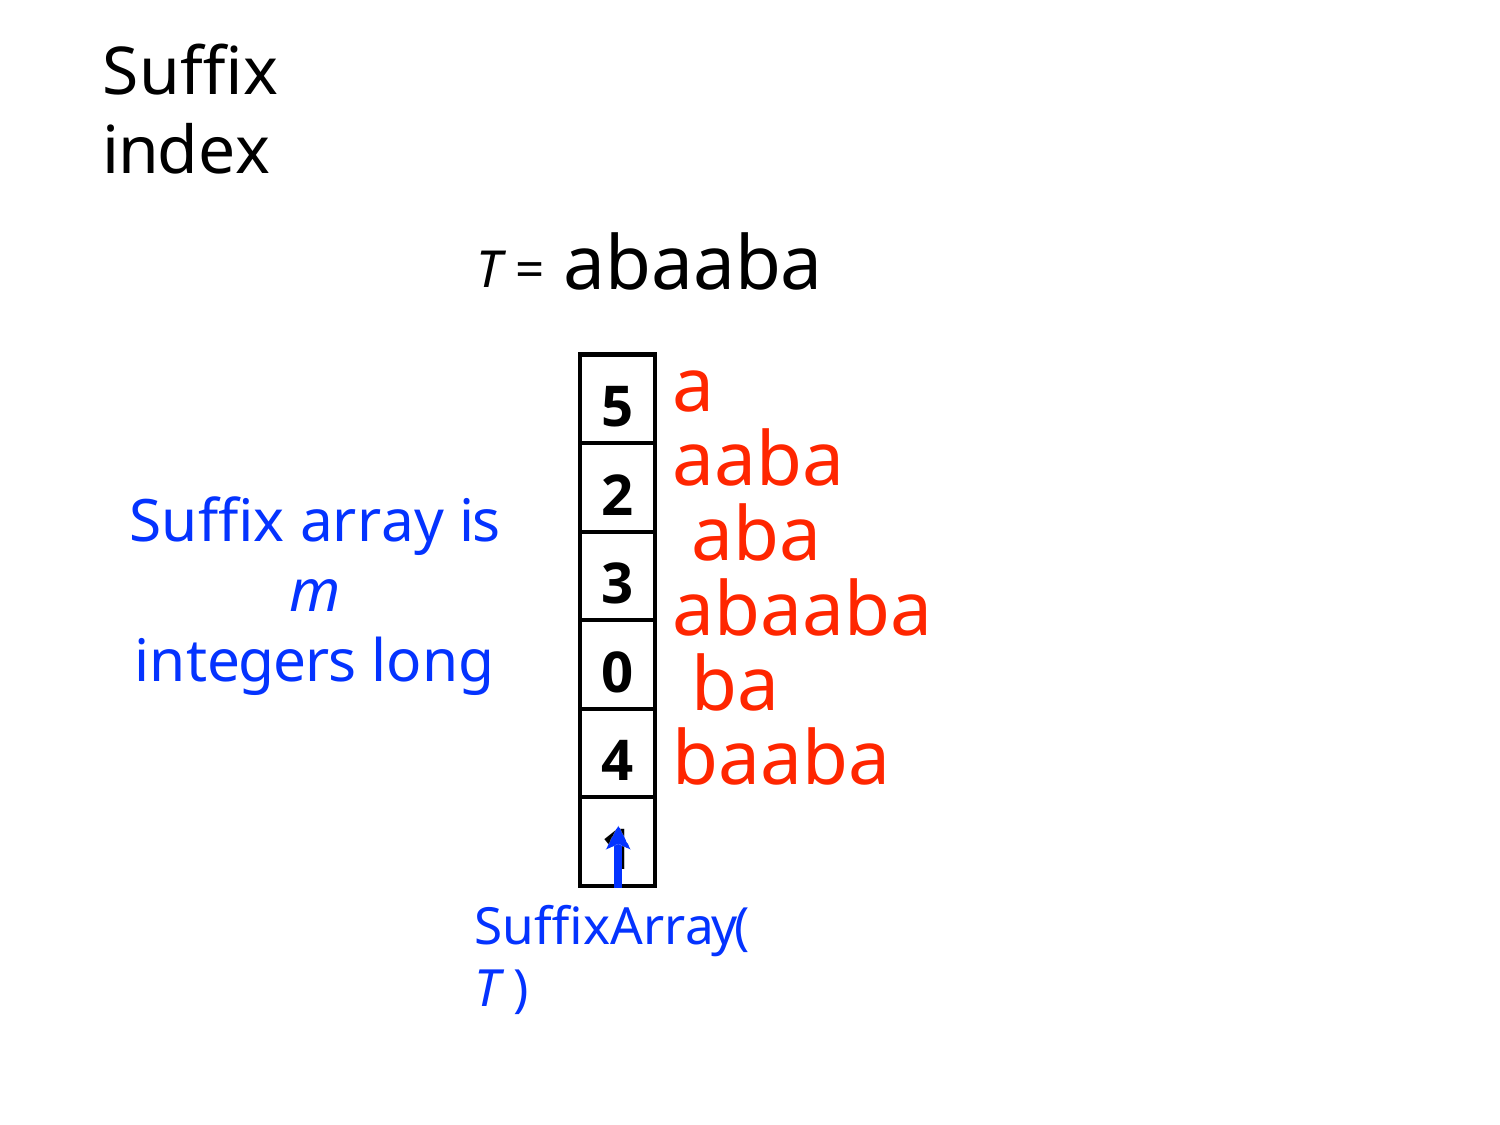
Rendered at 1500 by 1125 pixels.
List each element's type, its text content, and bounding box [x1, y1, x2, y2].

table_cell 2 [582, 445, 653, 530]
text_box T = abaaba [474, 200, 836, 308]
table_cell 1 [582, 799, 653, 884]
title Suﬃx index [101, 11, 424, 202]
table_cell 0 [582, 622, 653, 707]
text_box Suﬃx array is m integers long [123, 481, 507, 694]
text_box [605, 825, 631, 888]
text_box SuﬃxArray(T ) [472, 891, 767, 1017]
table_header 5 [582, 357, 653, 441]
table_cell 4 [582, 711, 653, 795]
text_box a aaba aba abaaba ba baaba [670, 335, 945, 800]
table_cell 3 [582, 534, 653, 618]
